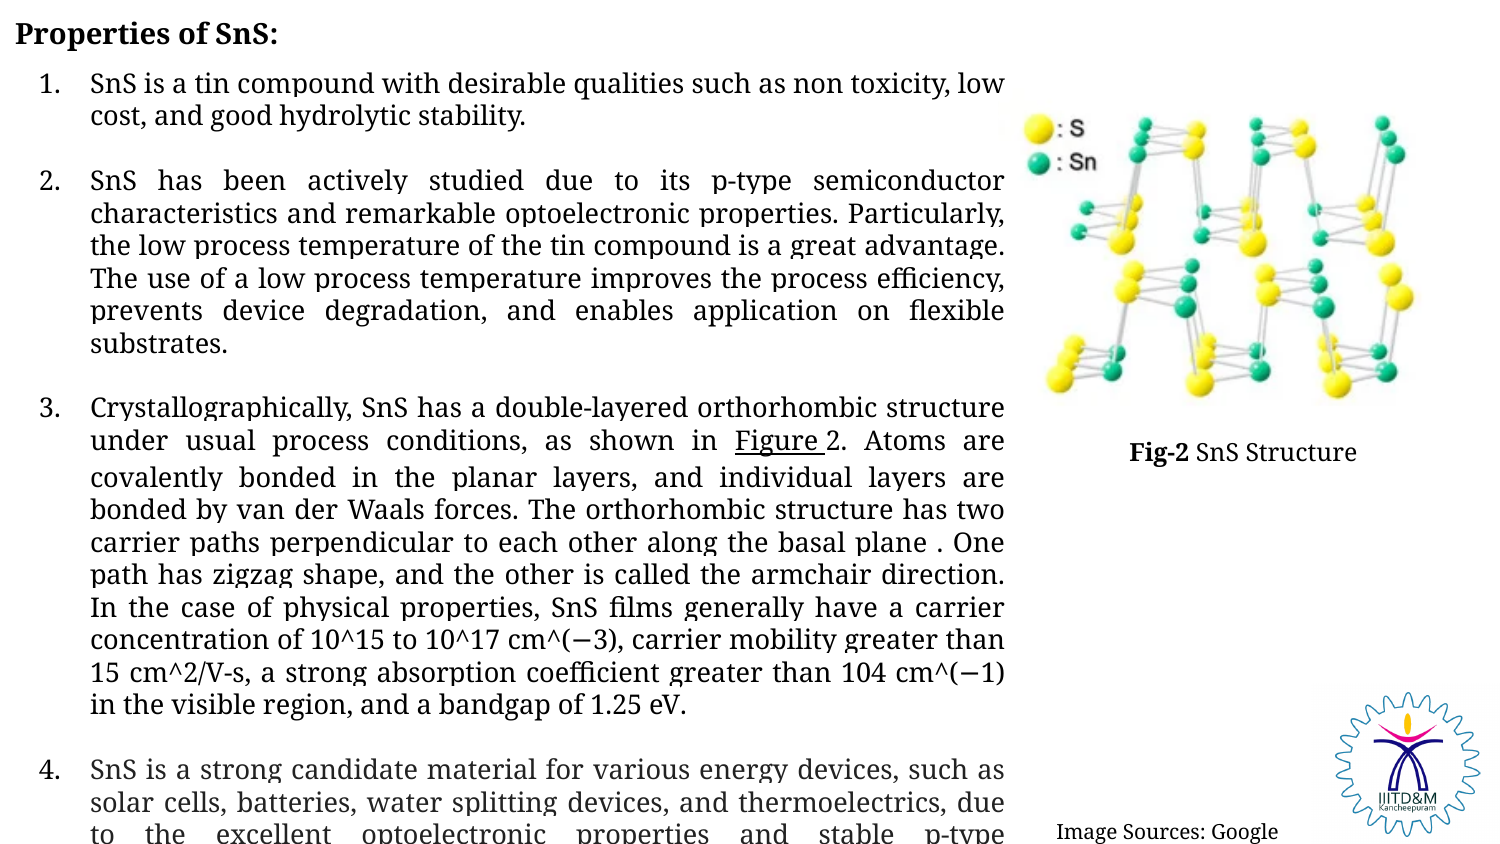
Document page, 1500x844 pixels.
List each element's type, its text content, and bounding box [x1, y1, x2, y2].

text_box Image Sources: Google Images [1041, 803, 1363, 844]
text_box Properties of SnS: [0, 0, 1500, 844]
text_box Fig-2 SnS Structure [1114, 431, 1376, 479]
picture [998, 88, 1462, 423]
text_box SnS is a tin compound with desirable qualities such as non toxicity, low cost, and good hydrolytic stability. SnS has been actively studied due to its p-type semiconductor characteristics and remarkable optoelectronic properties. Particularly, the low process temperature of the tin compound is a great advantage. The use of a low process temperature improves the process efficiency, prevents device degradation, and enables application on flexible substrates. Crystallographically, SnS has a double-layered orthorhombic structure under usual process conditions, as shown in Figure 2. Atoms are covalently bonded in the planar layers, and individual layers are bonded by van der Waals forces. The orthorhombic structure has two carrier paths perpendicular to each other along the basal plane . One path has zigzag shape, and the other is called the armchair direction. In the case of physical properties, SnS films generally have a carrier concentration of 10^15 to 10^17 cm^(−3), carrier mobility greater than 15 cm^2/V-s, a strong absorption coefficient greater than 104 cm^(−1) in the visible region, and a bandgap of 1.25 eV. SnS is a strong candidate material for various energy devices, such as solar cells, batteries, water splitting devices, and thermoelectrics, due to the excellent optoelectronic properties and stable p-type characteristics [0, 51, 1021, 844]
